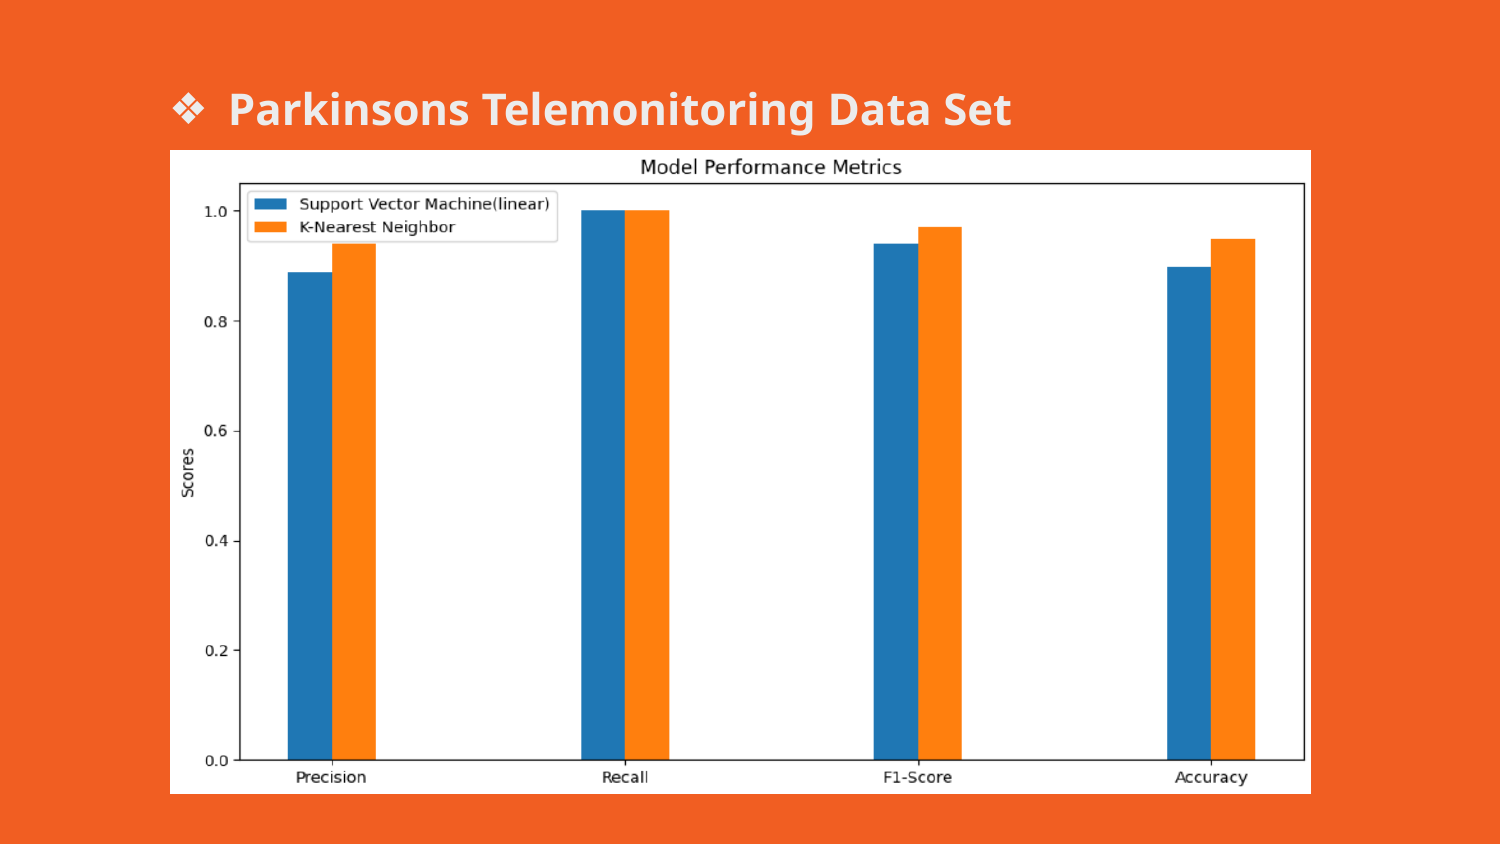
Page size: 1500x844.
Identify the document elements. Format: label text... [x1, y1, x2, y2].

text_box Parkinsons Telemonitoring Data Set [138, 66, 1500, 150]
picture [170, 149, 1311, 794]
